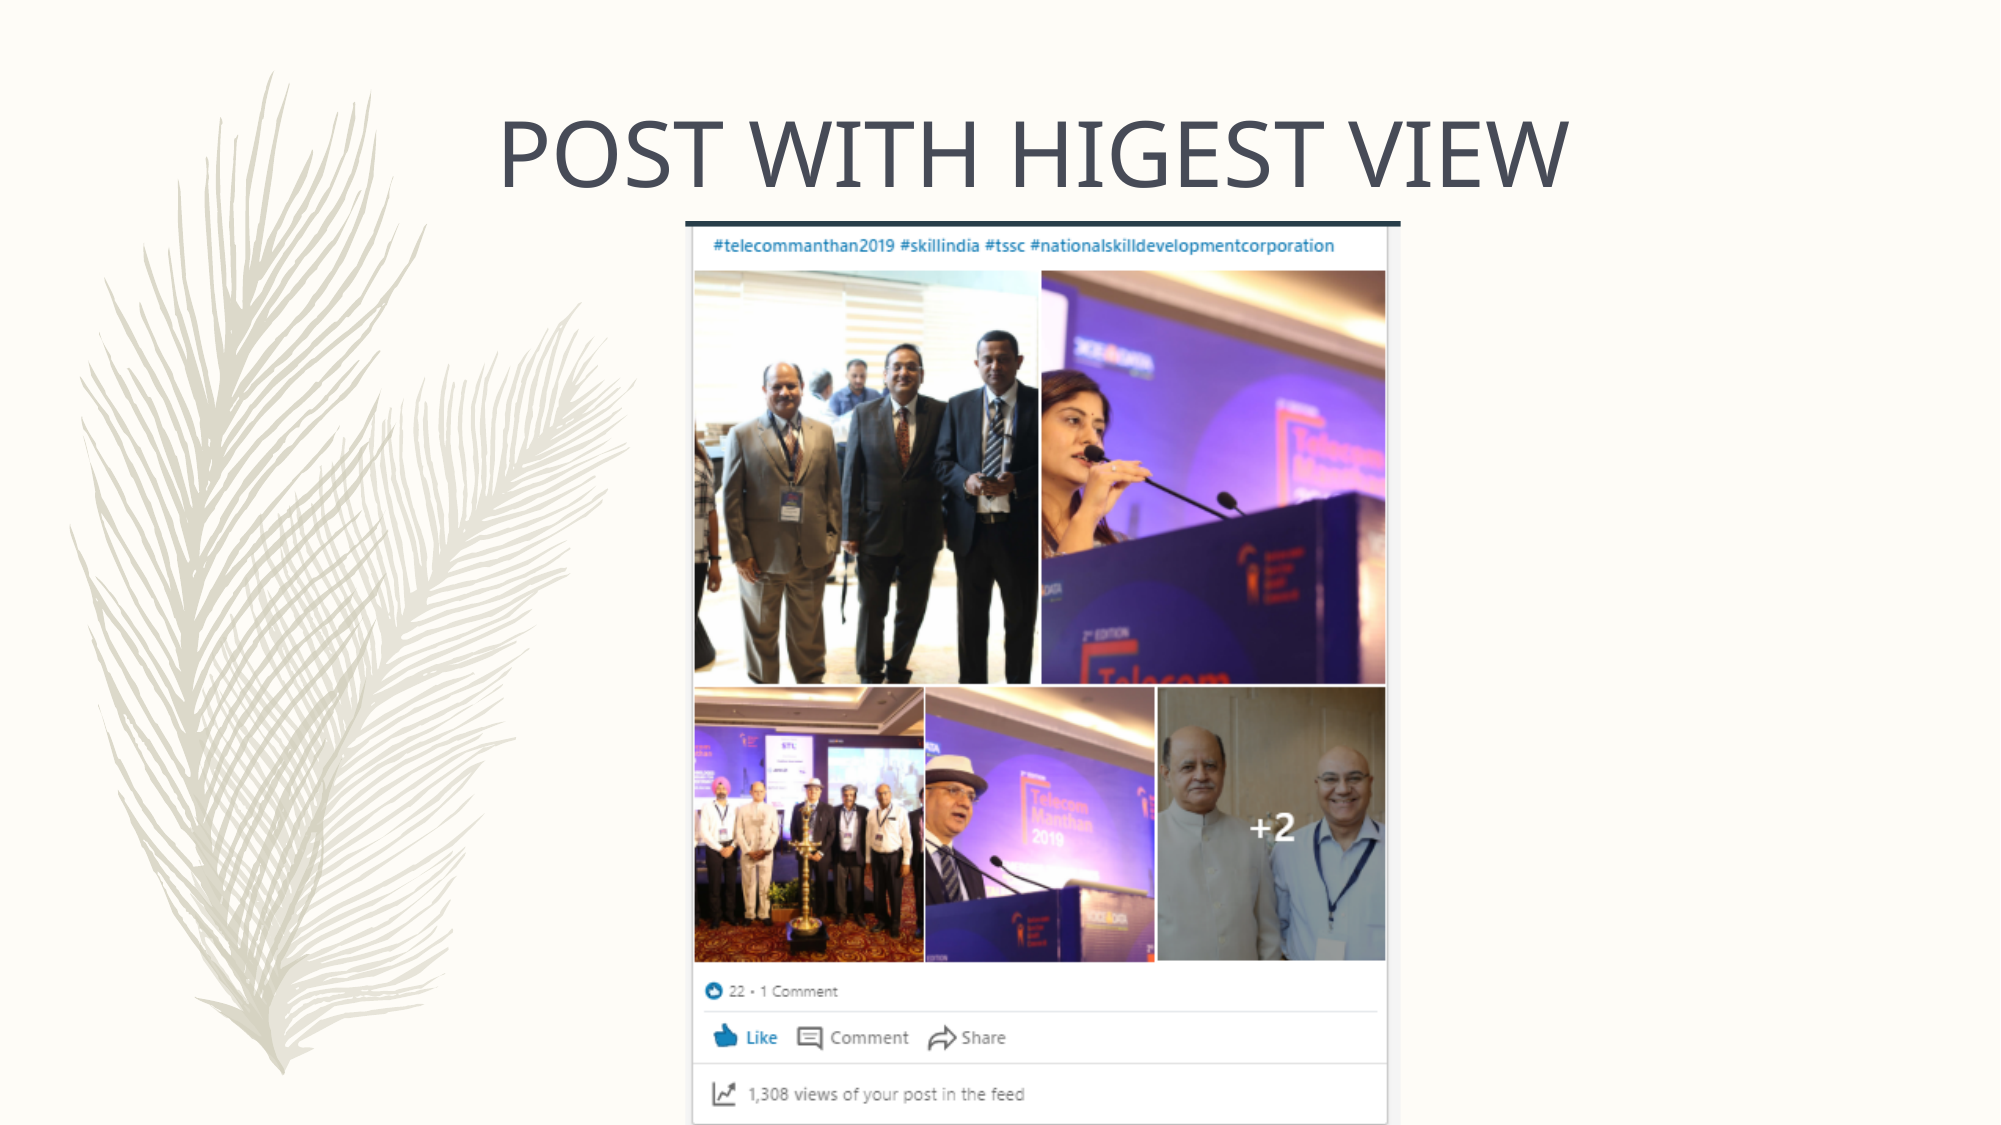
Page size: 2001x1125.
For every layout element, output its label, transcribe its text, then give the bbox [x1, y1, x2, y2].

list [685, 220, 1401, 1125]
title POST WITH HIGEST VIEW [481, 93, 1920, 350]
